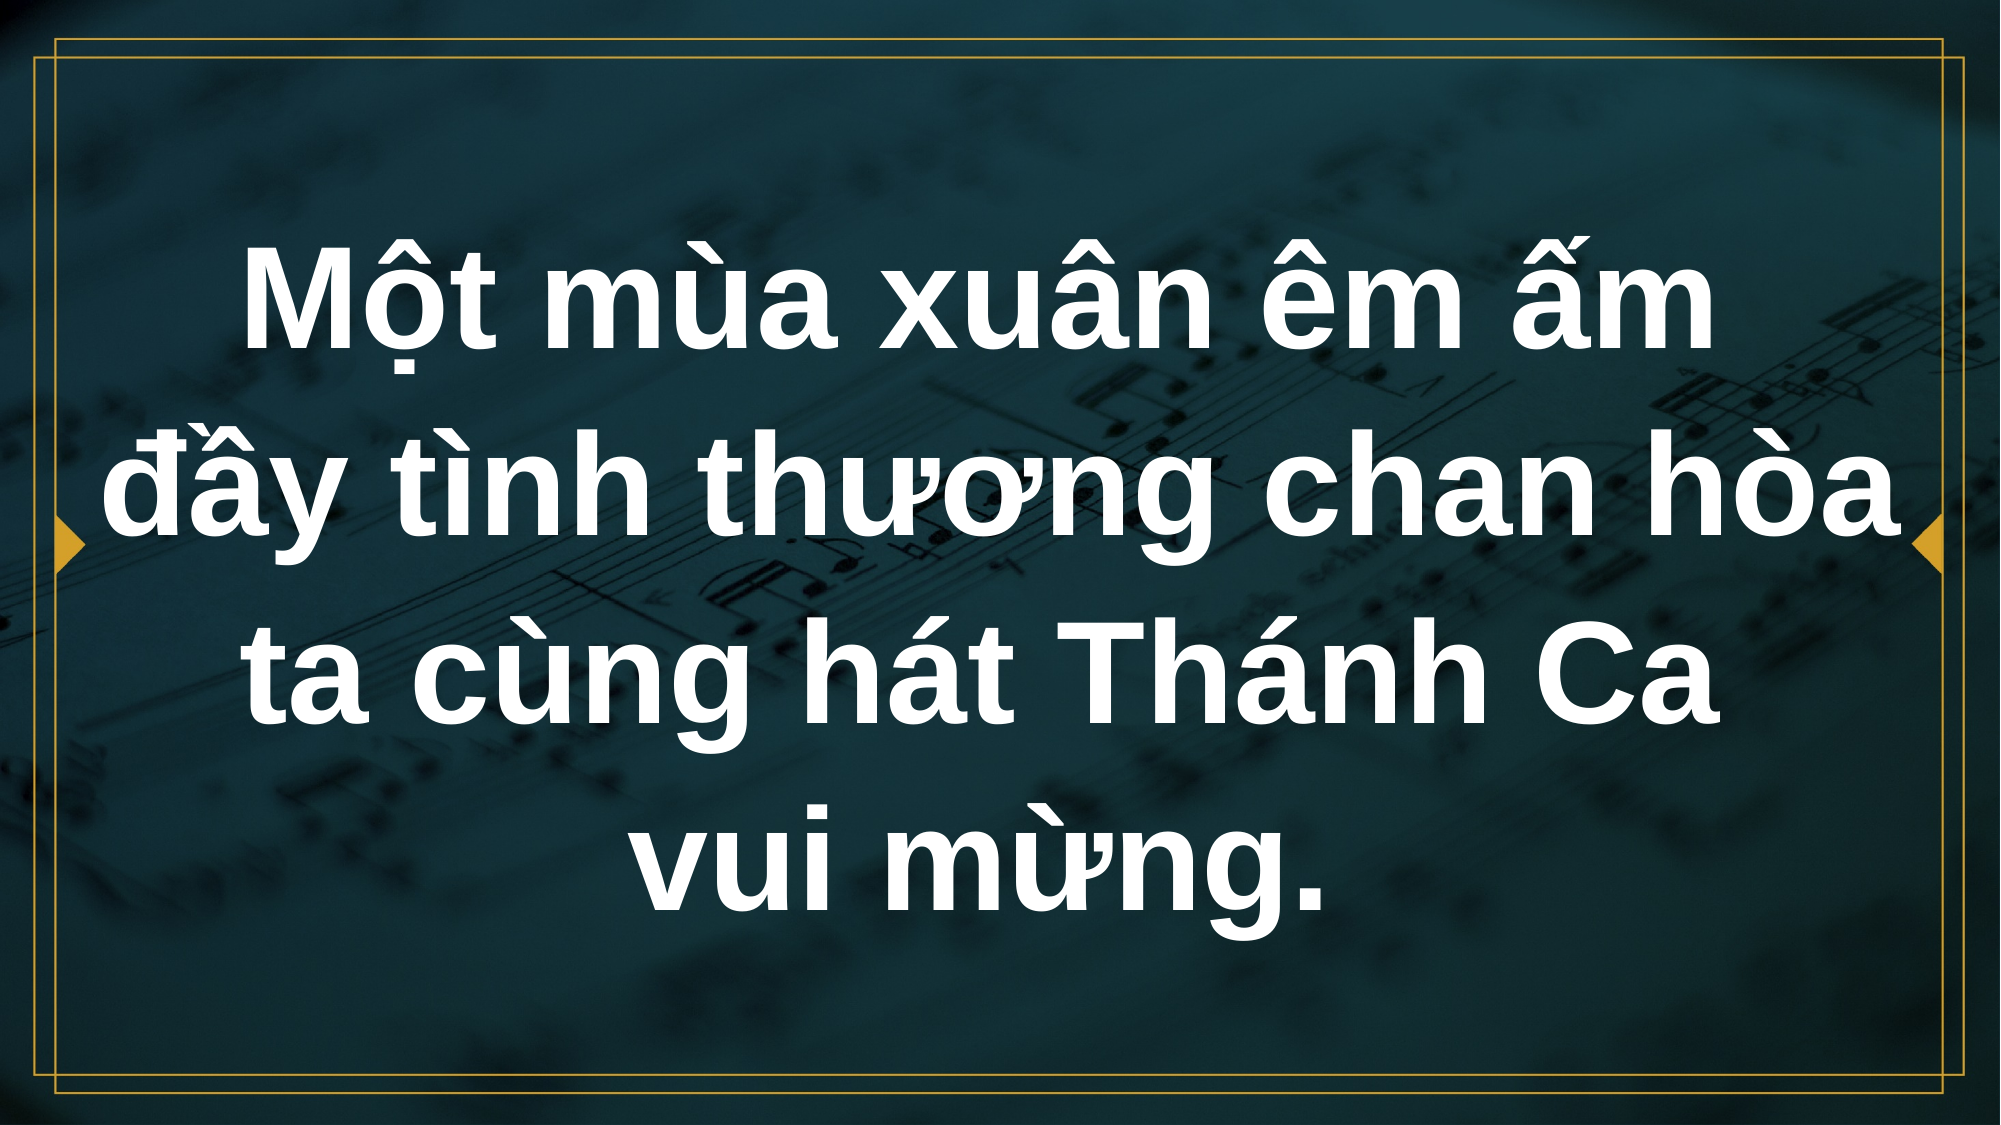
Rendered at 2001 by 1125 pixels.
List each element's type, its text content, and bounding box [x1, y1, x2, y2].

picture [0, 0, 2000, 1125]
title Một mùa xuân êm ấm đầy tình thương chan hòa ta cùng hát Thánh Ca vui mừng. [55, 53, 1945, 1077]
